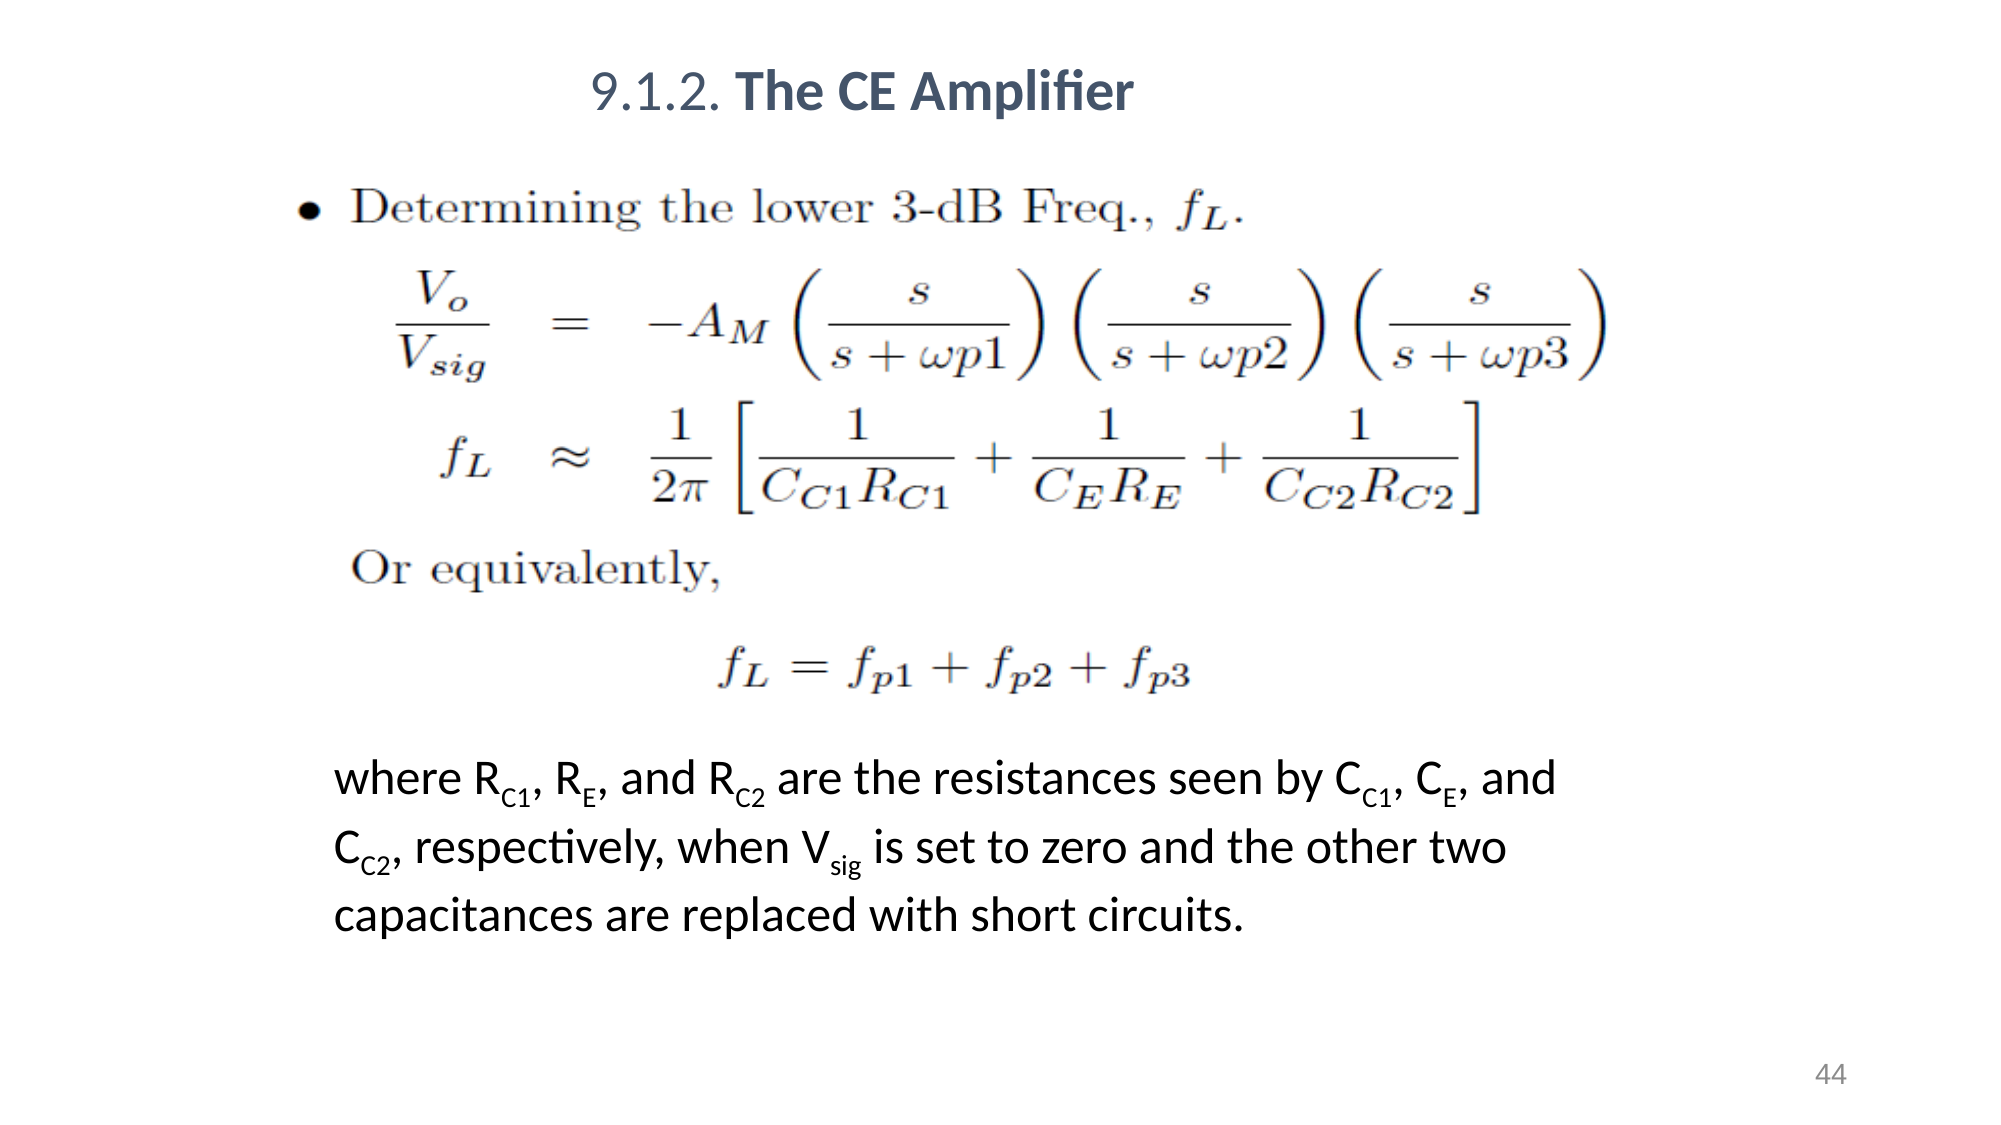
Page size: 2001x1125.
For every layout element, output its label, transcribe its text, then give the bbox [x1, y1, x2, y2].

slide_number 44 [1412, 1042, 1863, 1103]
text_box where RC1, RE, and RC2 are the resistances seen by CC1, CE, and CC2, respectively, when Vsig is set to zero and the other two capacitances are replaced with short circuits. [319, 737, 1650, 949]
picture [278, 173, 1614, 704]
text_box 9.1.2. The CE Amplifier [387, 24, 1338, 150]
